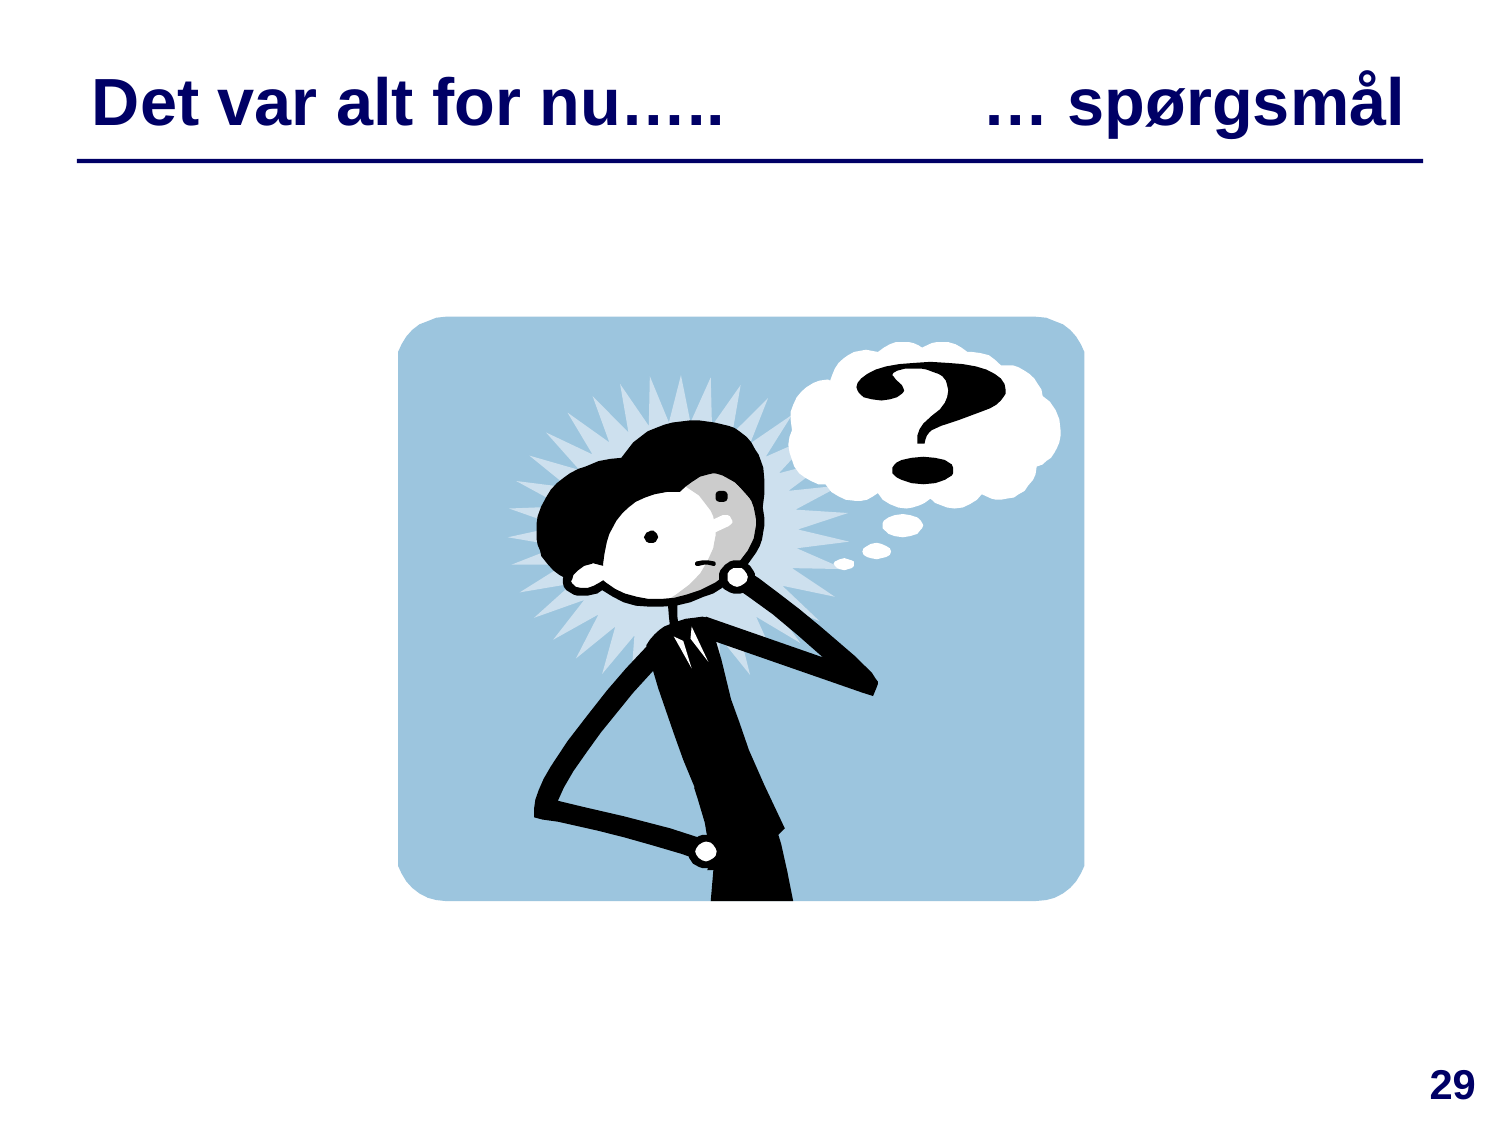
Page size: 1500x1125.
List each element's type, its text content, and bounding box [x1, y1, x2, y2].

slide_number 29 [1399, 1049, 1500, 1125]
title Det var alt for nu….. … spørgsmål [76, 42, 1424, 155]
picture [395, 314, 1087, 904]
